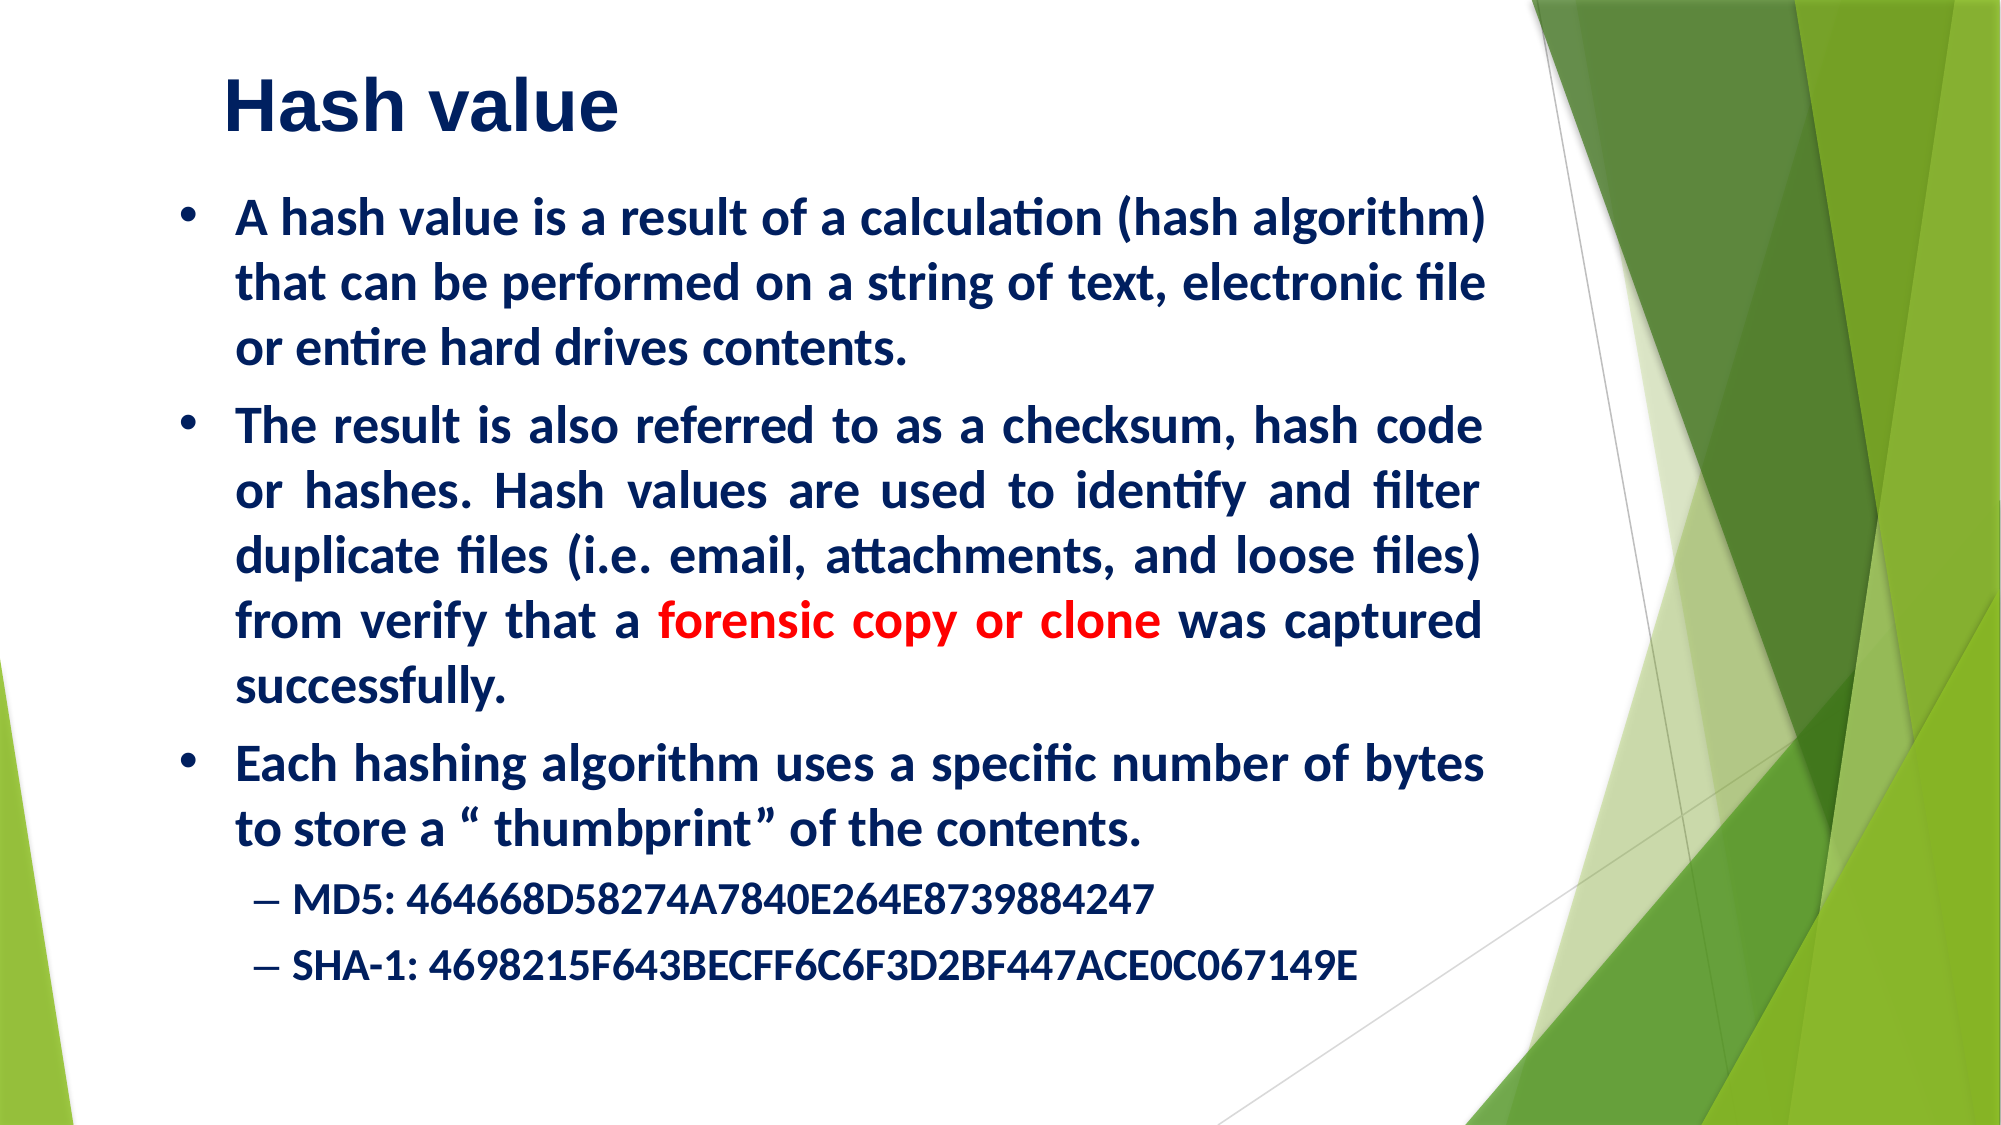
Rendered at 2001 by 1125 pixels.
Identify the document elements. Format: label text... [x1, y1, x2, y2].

title Hash value [221, 53, 711, 179]
text_box A hash value is a result of a calculation (hash algorithm) that can be performed on a string of text, electronic file or entire hard drives contents. The result is also referred to as a checksum, hash code or hashes. Hash values are used to identify and filter duplicate files (i.e. email, attachments, and loose files) from verify that a forensic copy or clone was captured successfully. Each hashing algorithm uses a specific number of bytes to store a “ thumbprint” of the contents. – MD5: 464668D58274A7840E264E8739884247 – SHA-1: 4698215F643BECFF6C6F3D2BF447ACE0C067149E [176, 179, 1502, 990]
